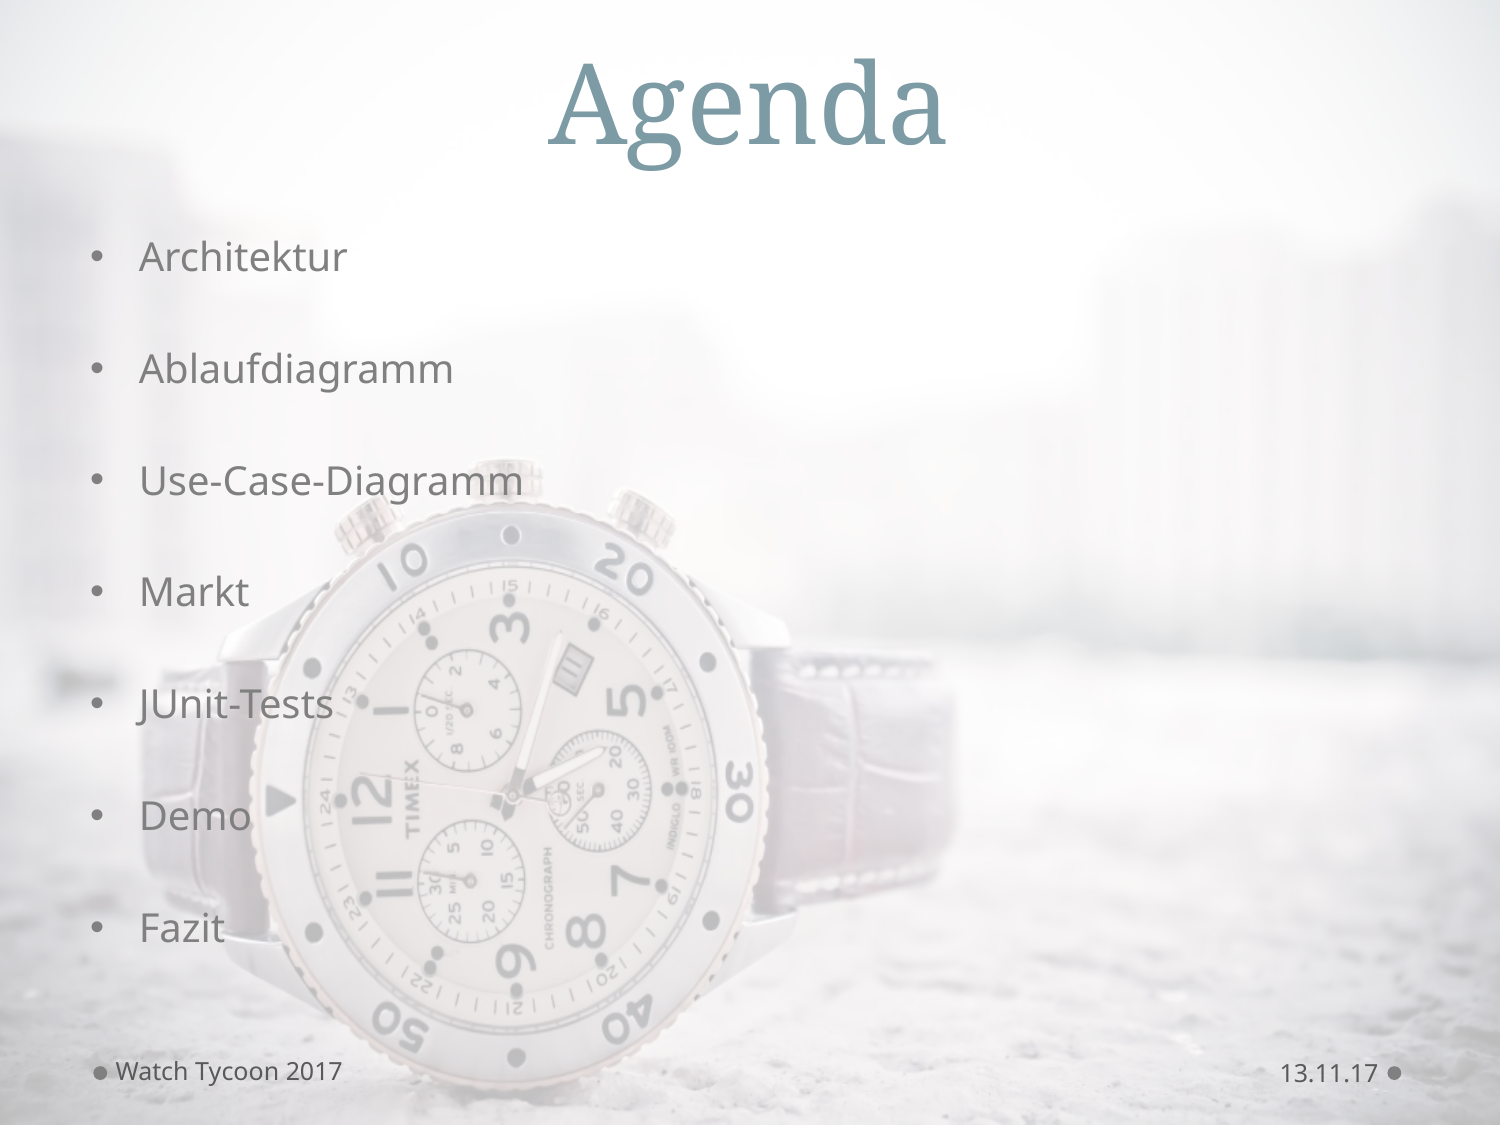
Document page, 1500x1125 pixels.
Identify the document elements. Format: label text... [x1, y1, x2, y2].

list Architektur Ablaufdiagramm Use-Case-Diagramm Markt JUnit-Tests Demo Fazit [75, 223, 1425, 967]
footer Watch Tycoon 2017 [108, 1042, 576, 1103]
title Agenda [75, 0, 1425, 175]
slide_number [1043, 1042, 1386, 1103]
